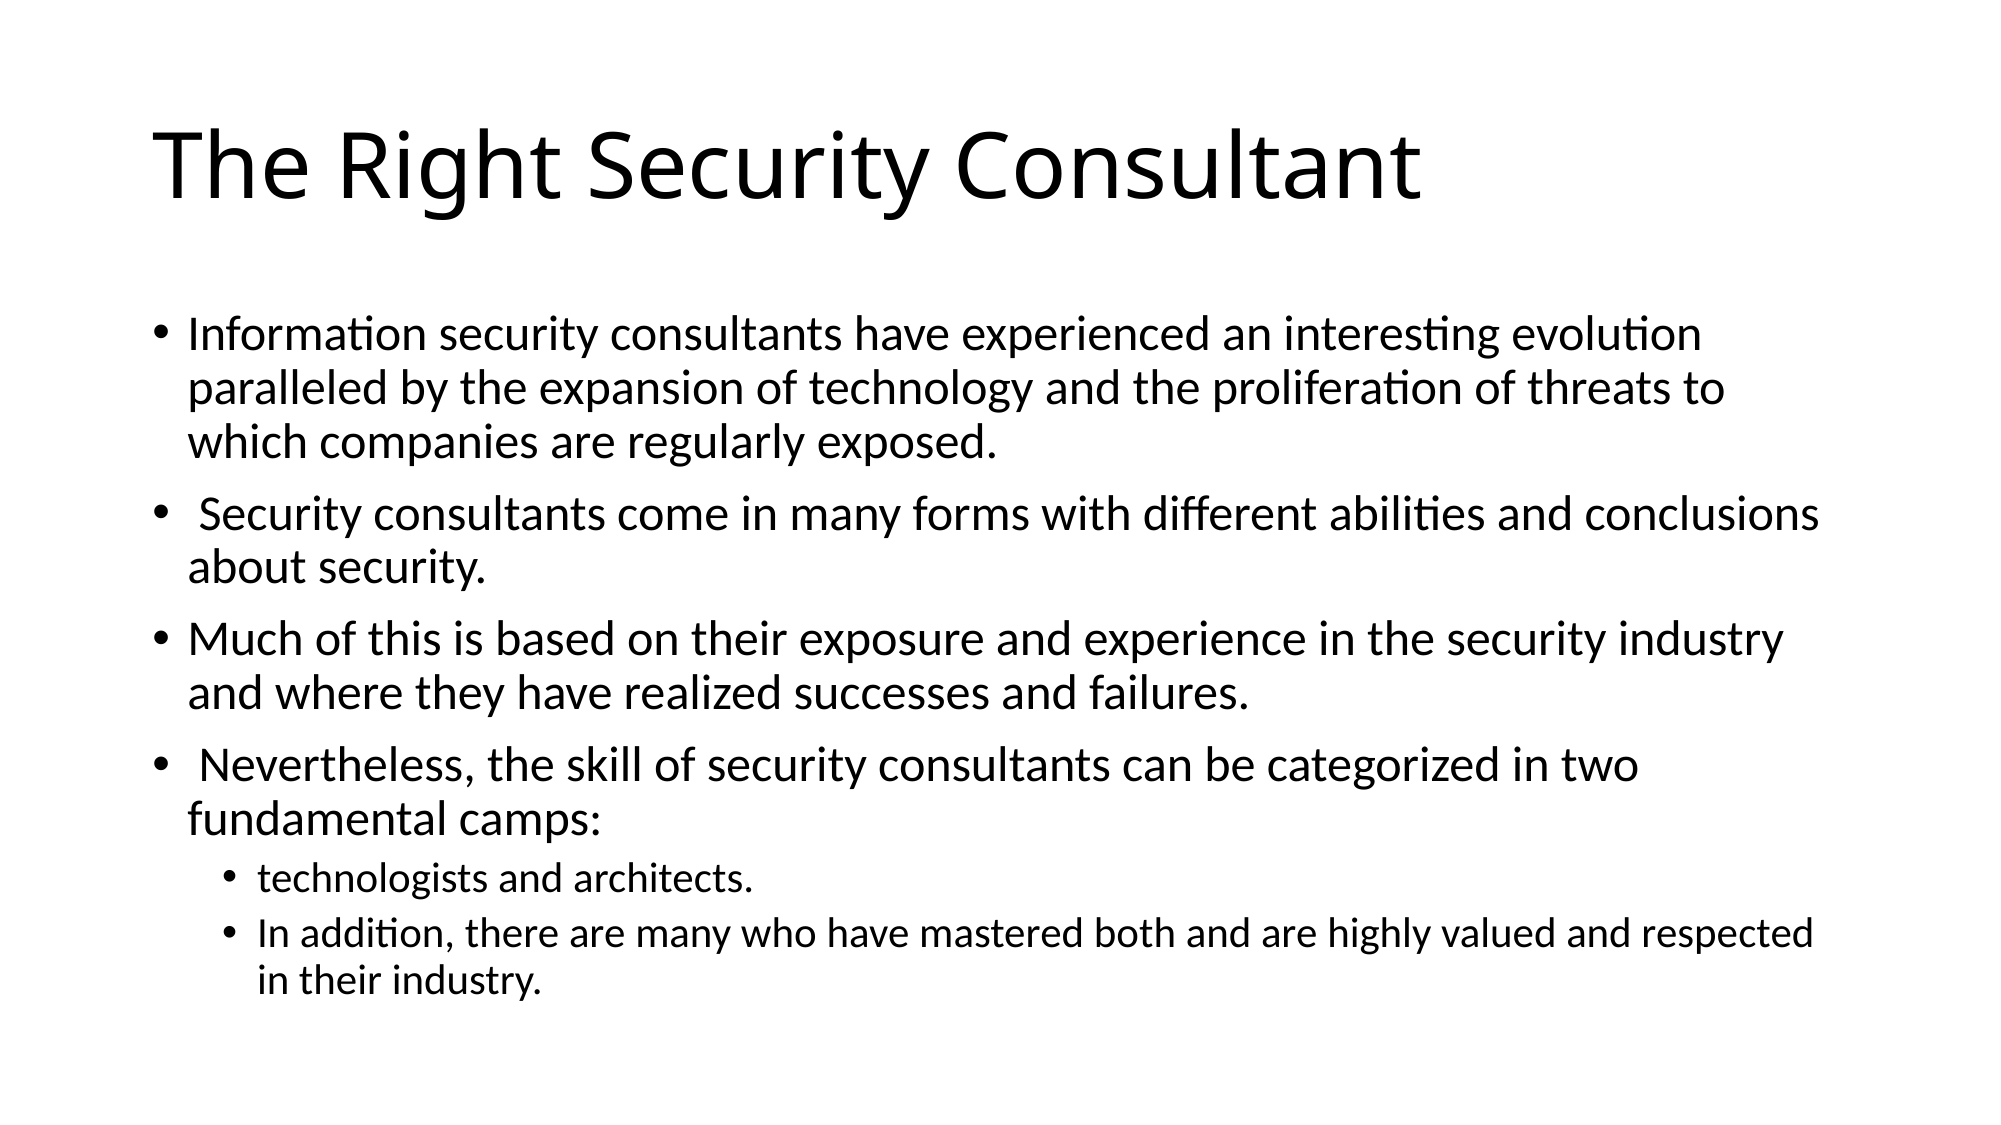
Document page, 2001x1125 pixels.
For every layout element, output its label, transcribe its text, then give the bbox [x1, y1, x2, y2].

title The Right Security Consultant [137, 59, 1863, 278]
list Information security consultants have experienced an interesting evolution paralleled by the expansion of technology and the proliferation of threats to which companies are regularly exposed. Security consultants come in many forms with different abilities and conclusions about security. Much of this is based on their exposure and experience in the security industry and where they have realized successes and failures. Nevertheless, the skill of security consultants can be categorized in two fundamental camps: technologists and architects. In addition, there are many who have mastered both and are highly valued and respected in their industry. [137, 299, 1863, 1014]
